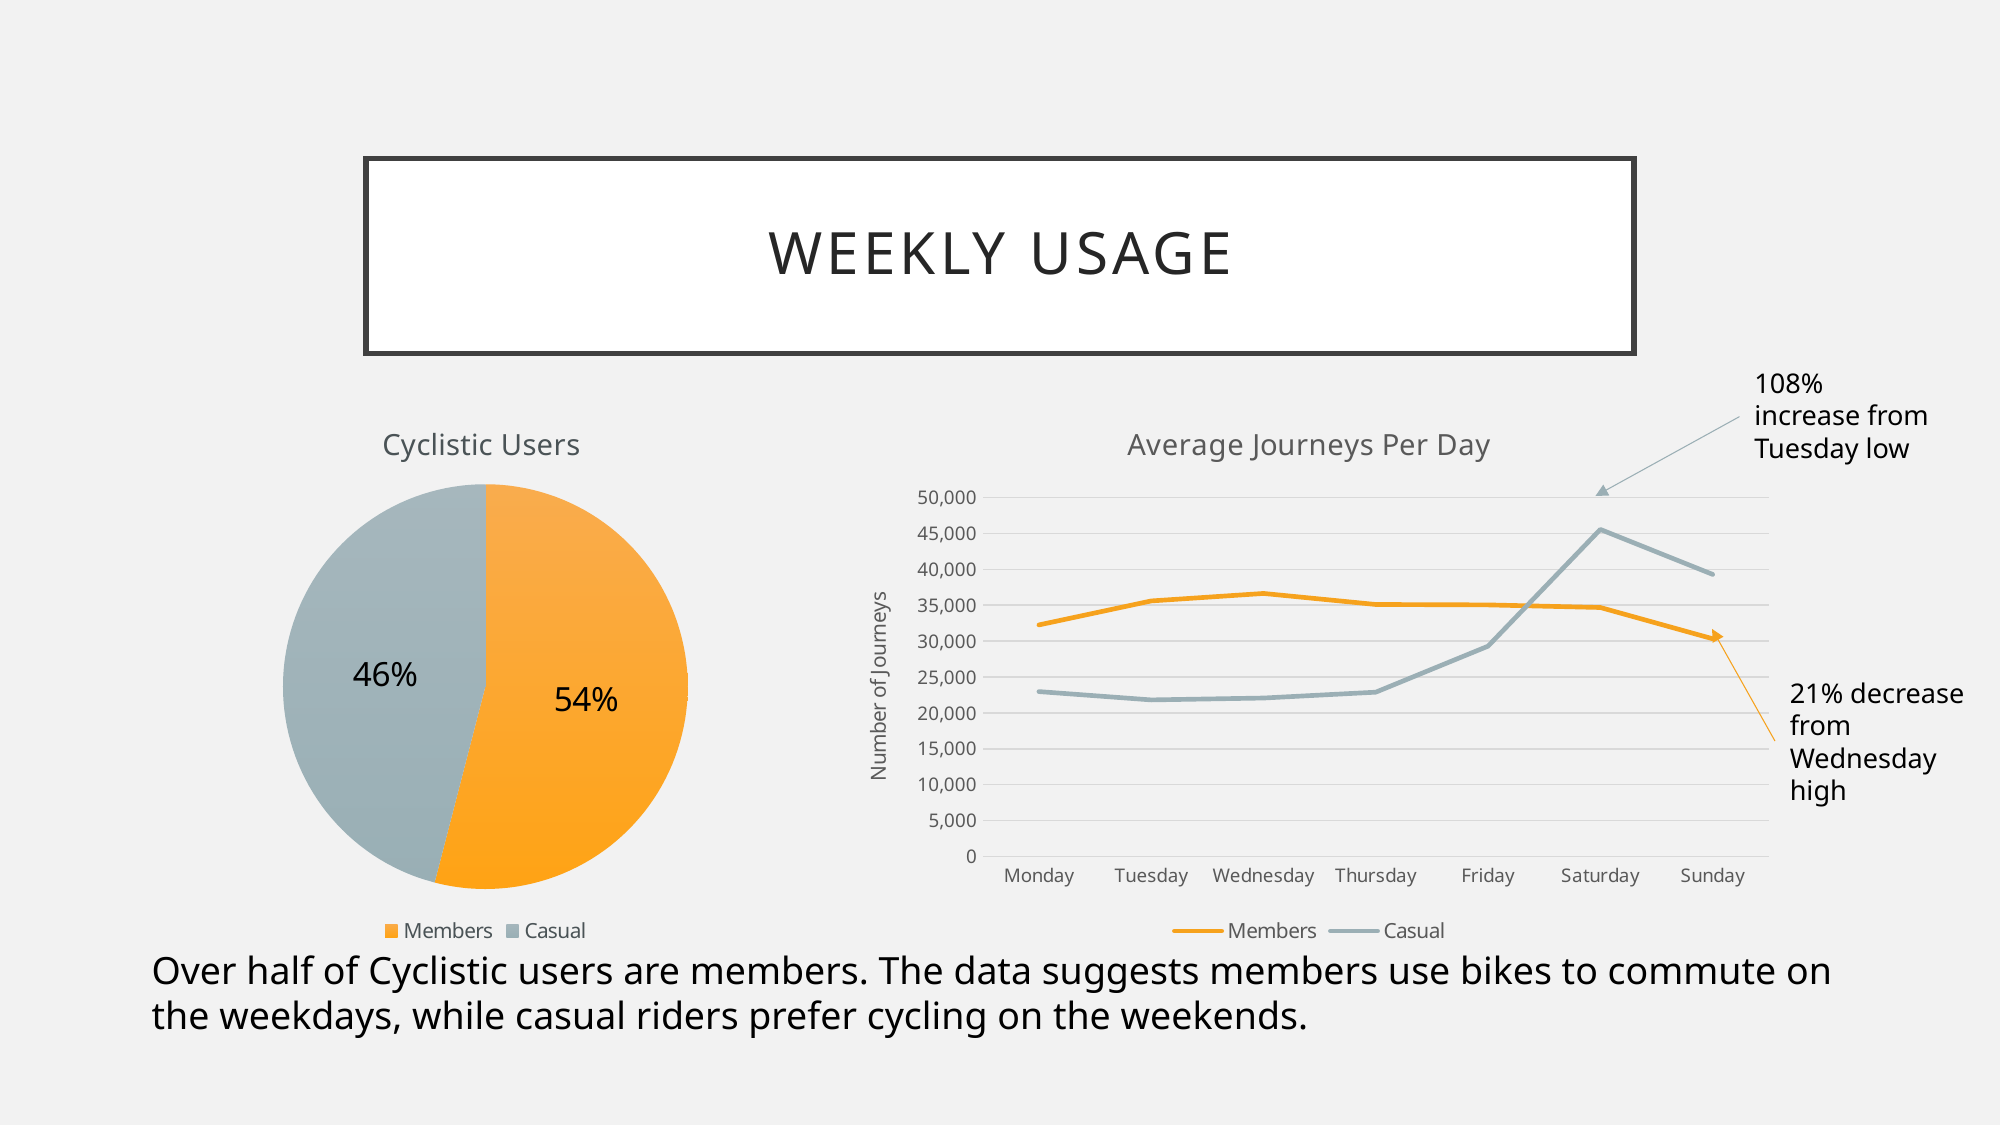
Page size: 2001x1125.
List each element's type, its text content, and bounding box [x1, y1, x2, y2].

title Weekly usage [363, 156, 1637, 356]
text_box 108% increase from Tuesday low [1739, 358, 1951, 471]
text_box Over half of Cyclistic users are members. The data suggests members use bikes to commute on the weekdays, while casual riders prefer cycling on the weekends. [136, 939, 1864, 1045]
chart [186, 395, 785, 952]
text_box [1712, 628, 1775, 726]
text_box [1595, 416, 1740, 496]
chart [831, 395, 1788, 952]
text_box 21% decrease from Wednesday high [1788, 668, 1997, 814]
